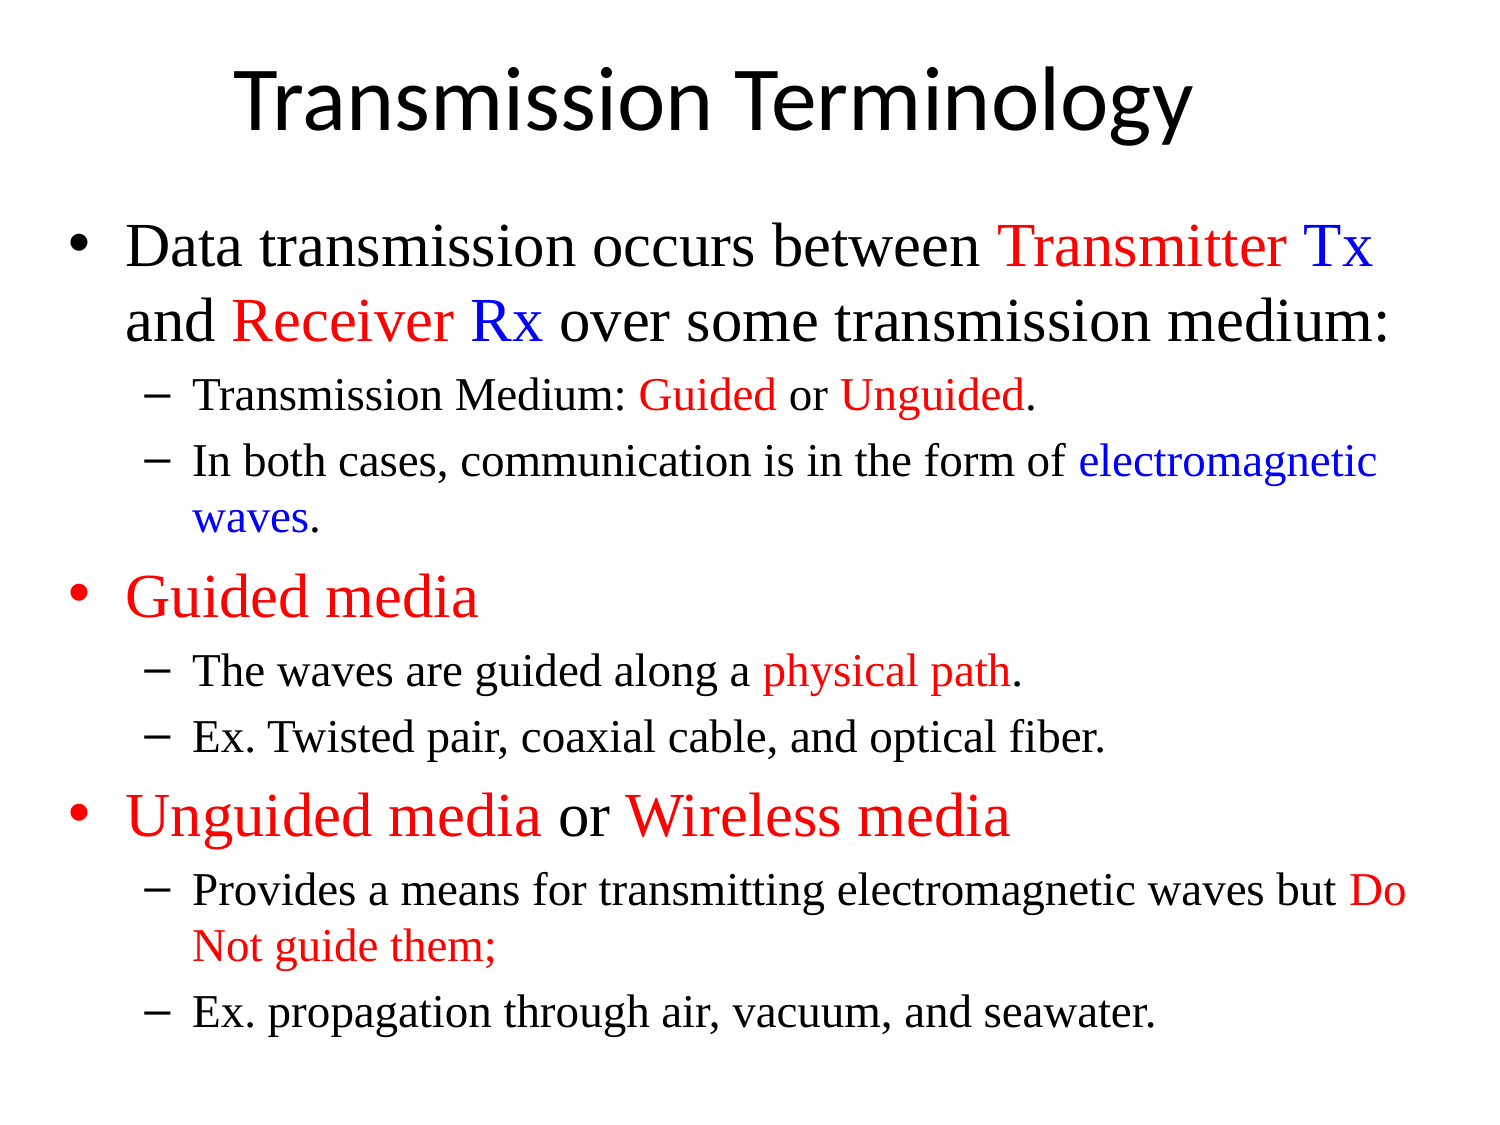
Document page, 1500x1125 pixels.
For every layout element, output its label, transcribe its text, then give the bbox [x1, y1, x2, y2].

title Transmission Terminology [99, 19, 1329, 169]
list Data transmission occurs between Transmitter Tx and Receiver Rx over some transmission medium: Transmission Medium: Guided or Unguided. In both cases, communication is in the form of electromagnetic waves. Guided media The waves are guided along a physical path. Ex. Twisted pair, coaxial cable, and optical fiber. Unguided media or Wireless media Provides a means for transmitting electromagnetic waves but Do Not guide them; Ex. propagation through air, vacuum, and seawater. [53, 196, 1483, 1059]
